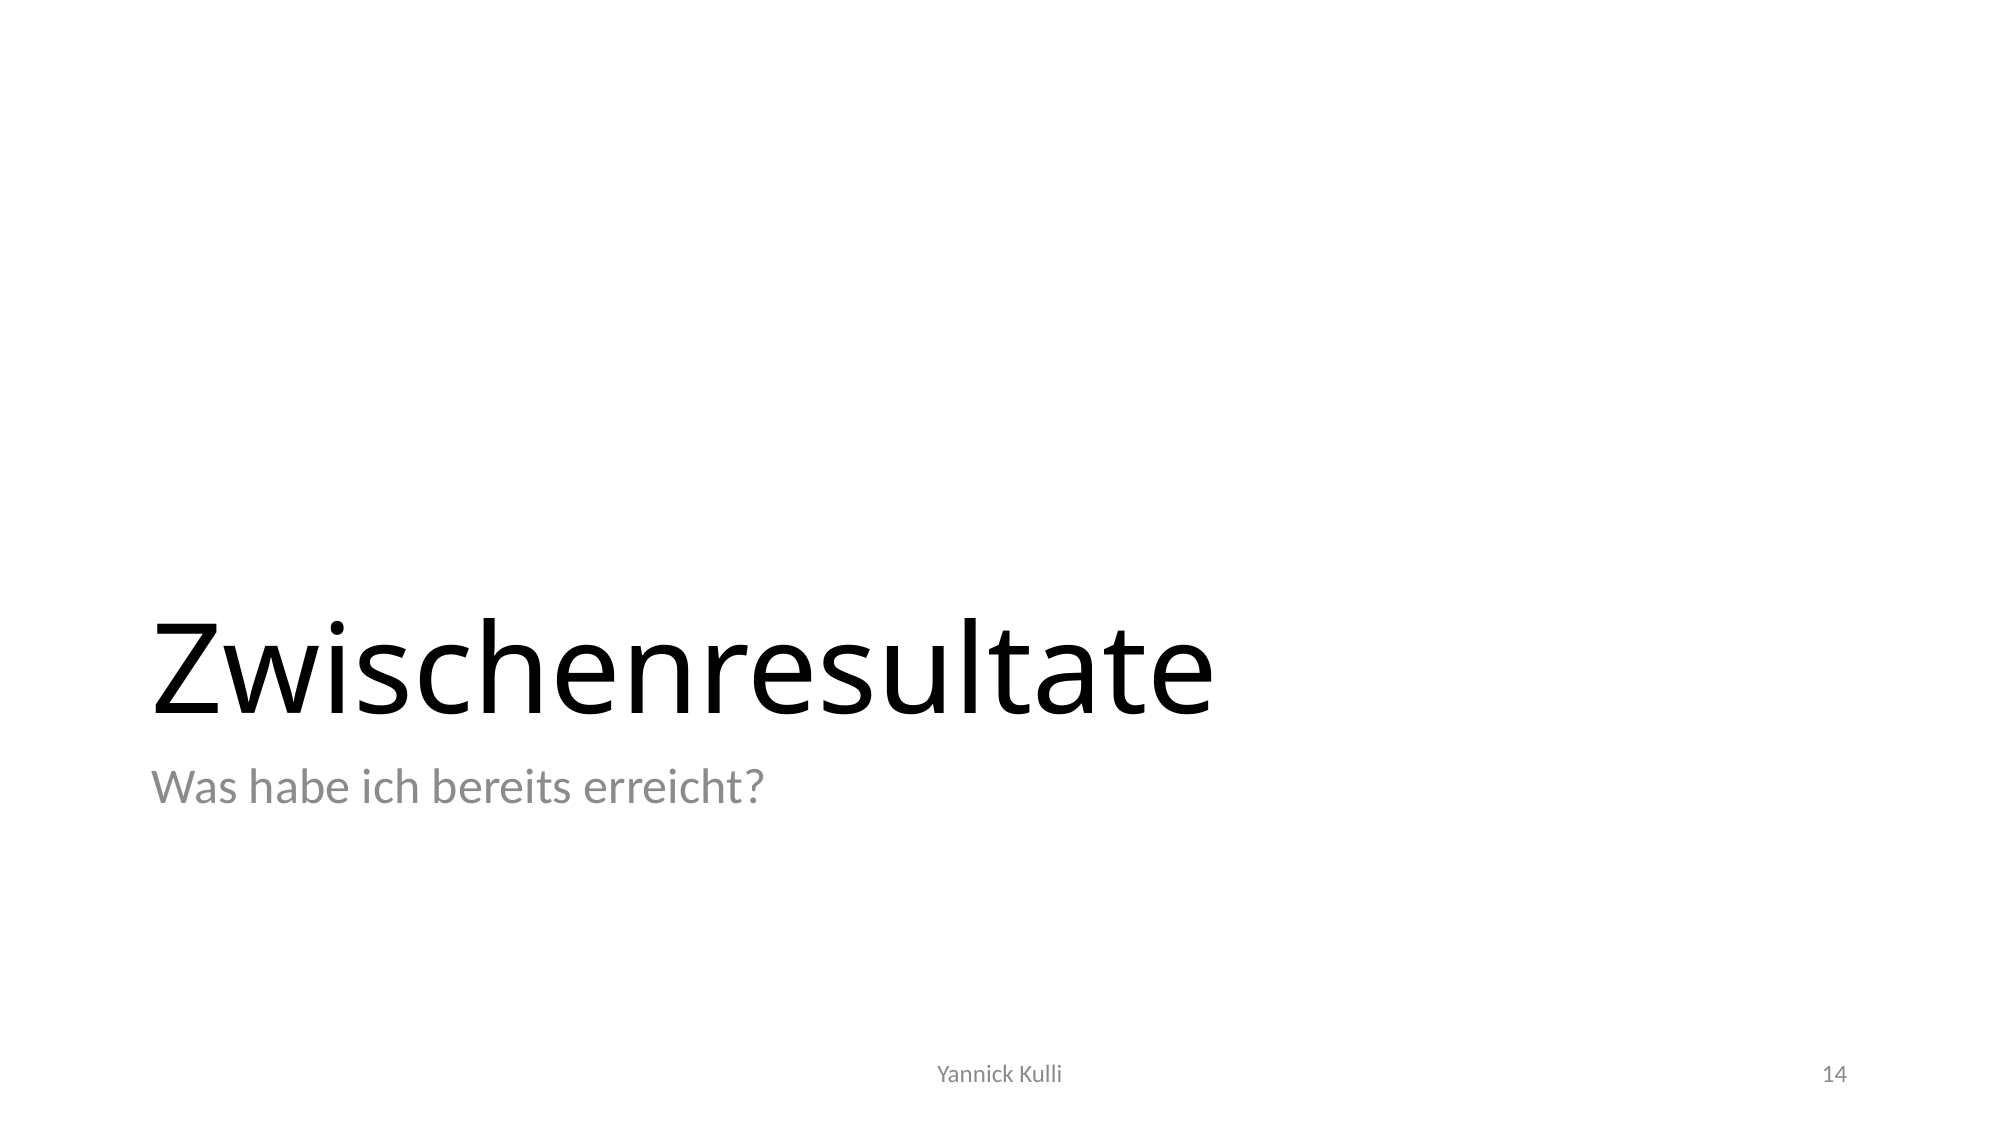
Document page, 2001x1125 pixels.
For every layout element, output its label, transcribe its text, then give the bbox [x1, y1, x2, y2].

footer Yannick Kulli [662, 1042, 1338, 1103]
title Zwischenresultate [136, 280, 1862, 749]
list Was habe ich bereits erreicht? [136, 752, 1862, 999]
slide_number 14 [1412, 1042, 1863, 1103]
